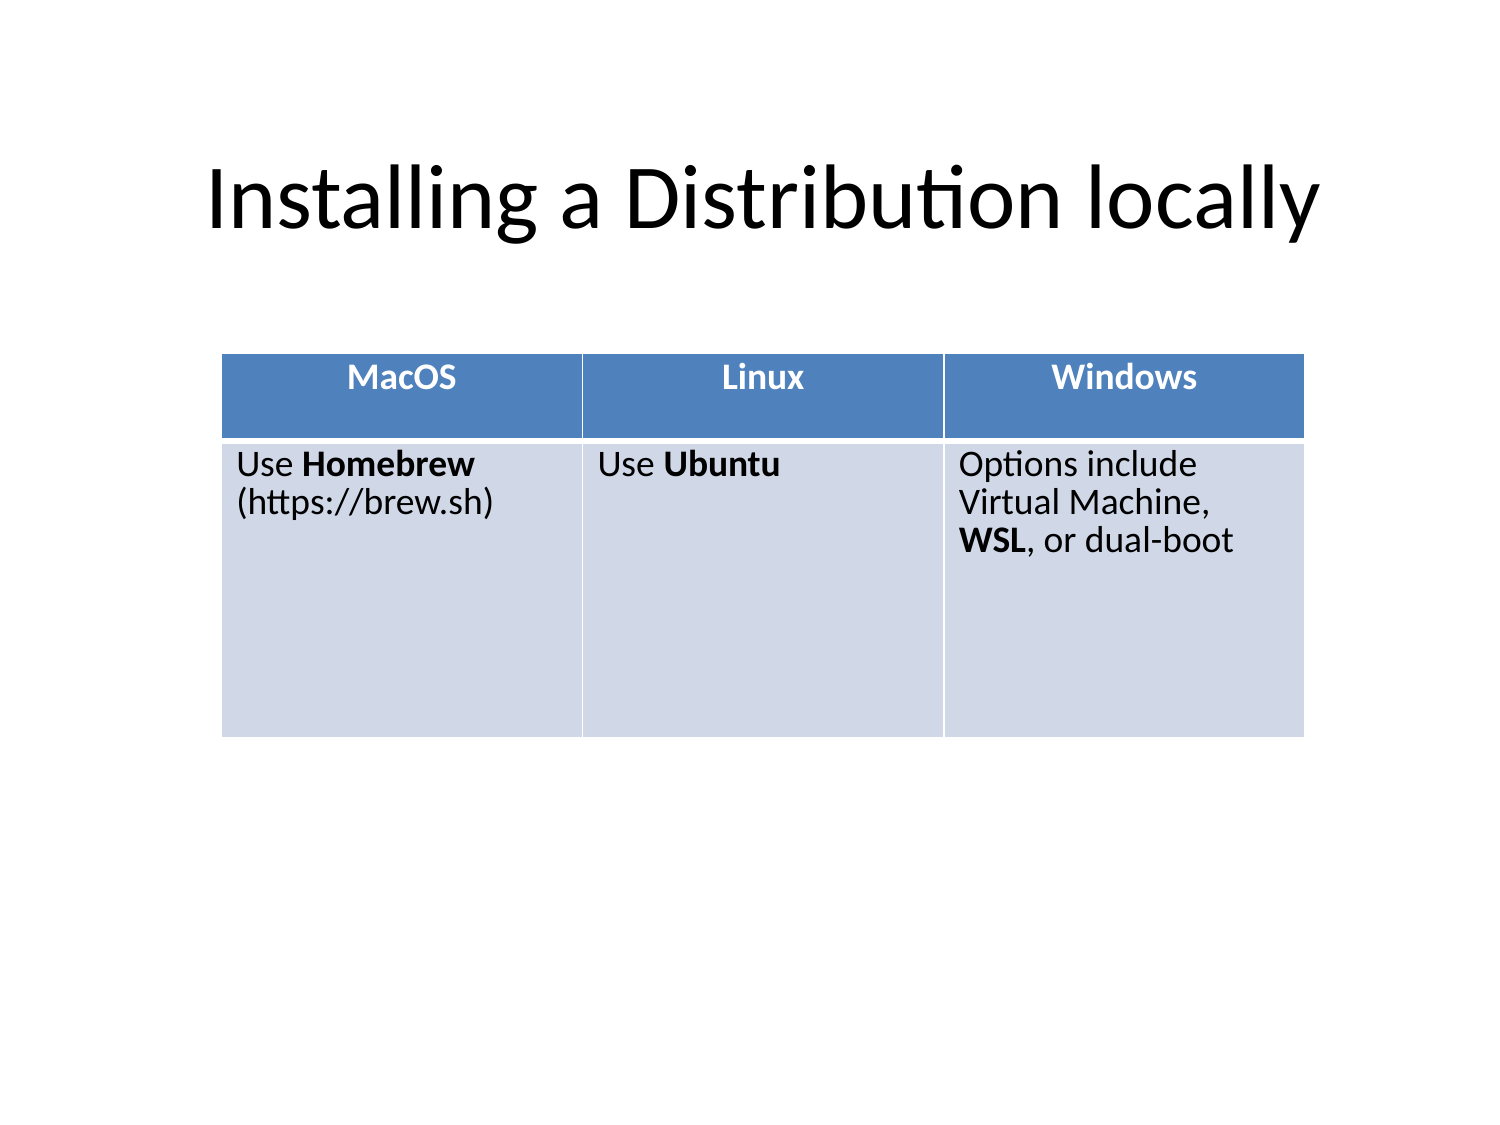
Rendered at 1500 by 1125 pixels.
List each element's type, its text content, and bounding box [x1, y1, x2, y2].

table_cell Use Ubuntu [583, 444, 943, 737]
title Installing a Distribution locally [88, 97, 1439, 286]
table_cell Options include Virtual Machine, WSL, or dual-boot [945, 444, 1304, 737]
table_header Windows [945, 354, 1304, 438]
table_header Linux [583, 354, 943, 438]
table_header MacOS [222, 354, 582, 438]
table_cell Use Homebrew (https://brew.sh) [222, 444, 582, 737]
